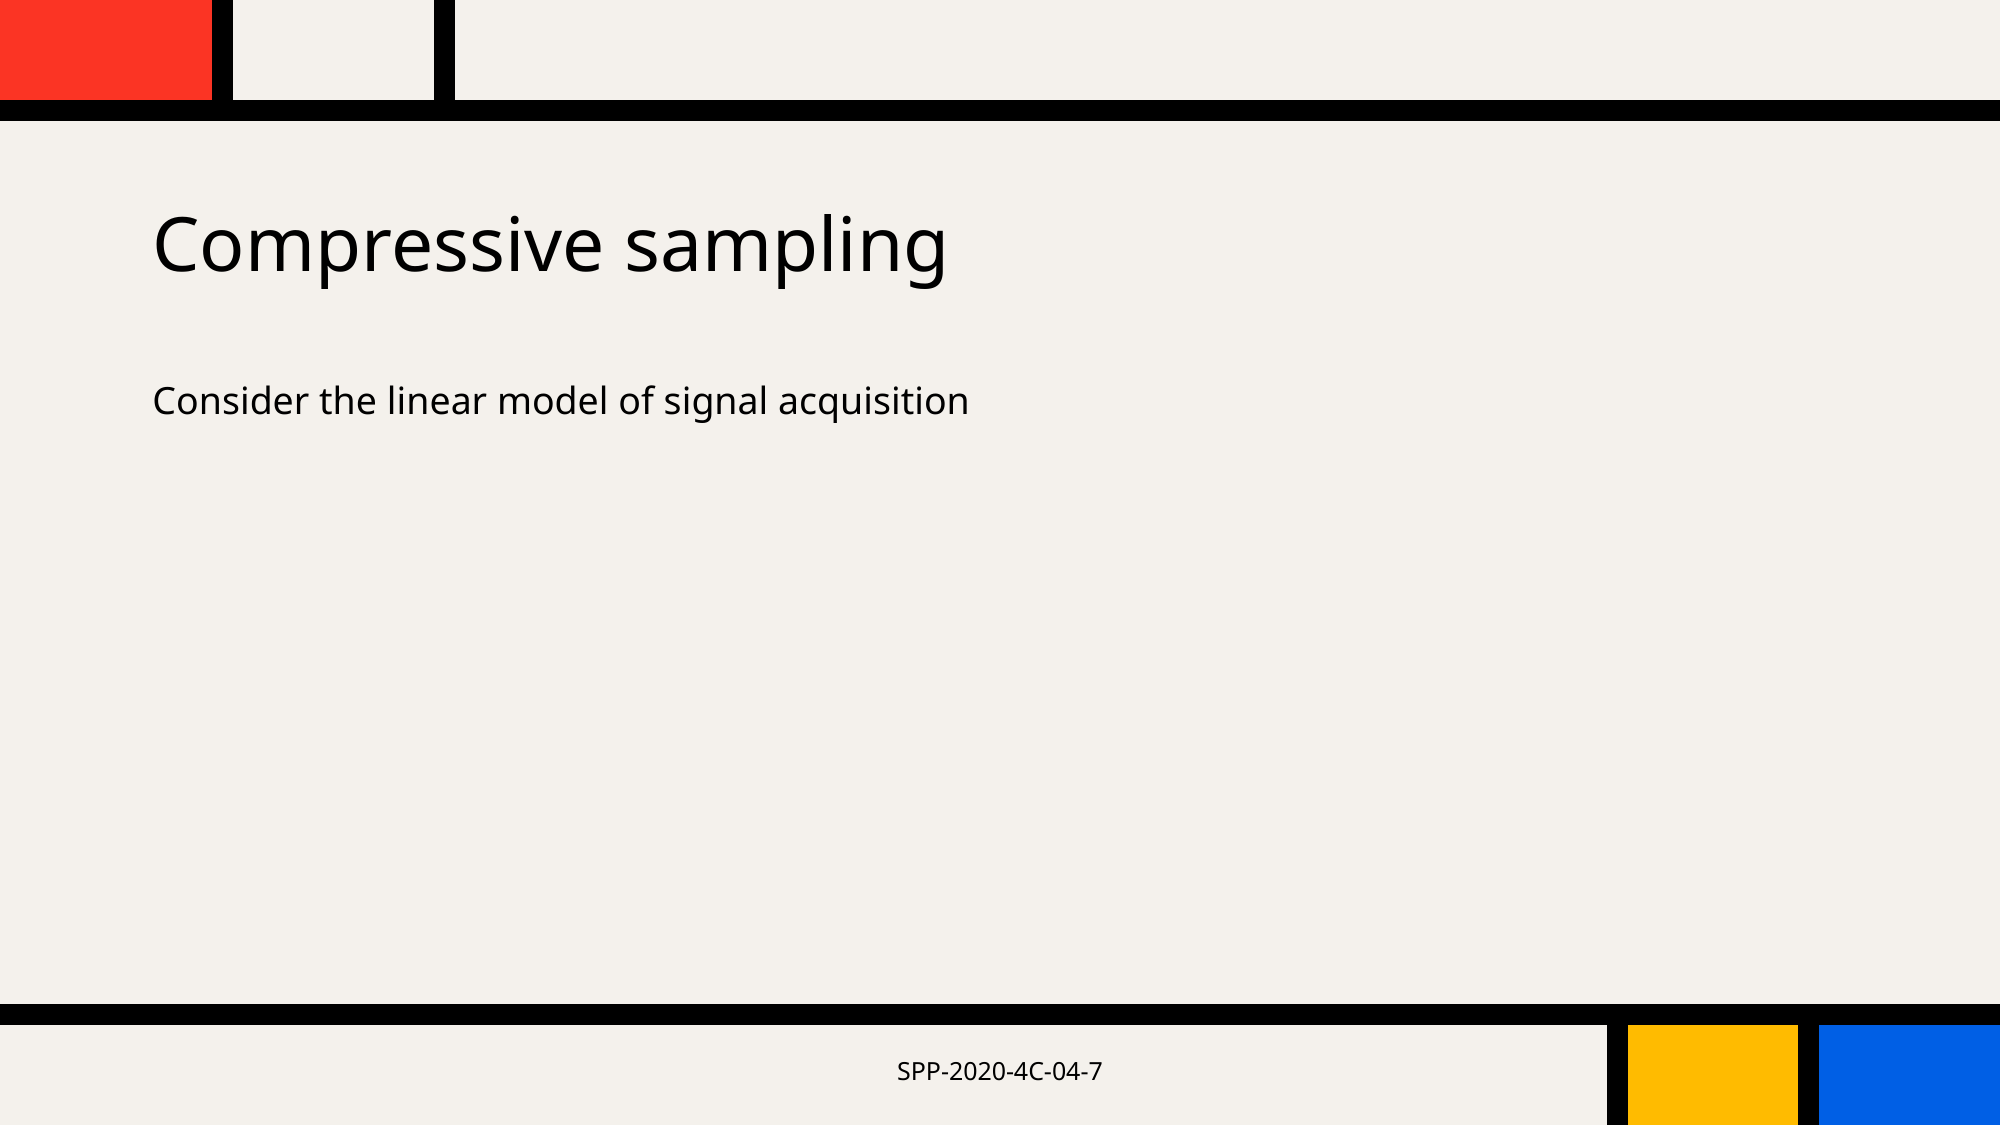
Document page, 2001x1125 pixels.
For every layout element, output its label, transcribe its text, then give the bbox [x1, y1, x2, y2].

text_box [1819, 1025, 2000, 1125]
text_box [1628, 1025, 1798, 1125]
text_box [0, 0, 212, 100]
slide_number SPP-2020-4C-04-7 [712, 1042, 1288, 1103]
title Compressive sampling [137, 138, 1863, 356]
